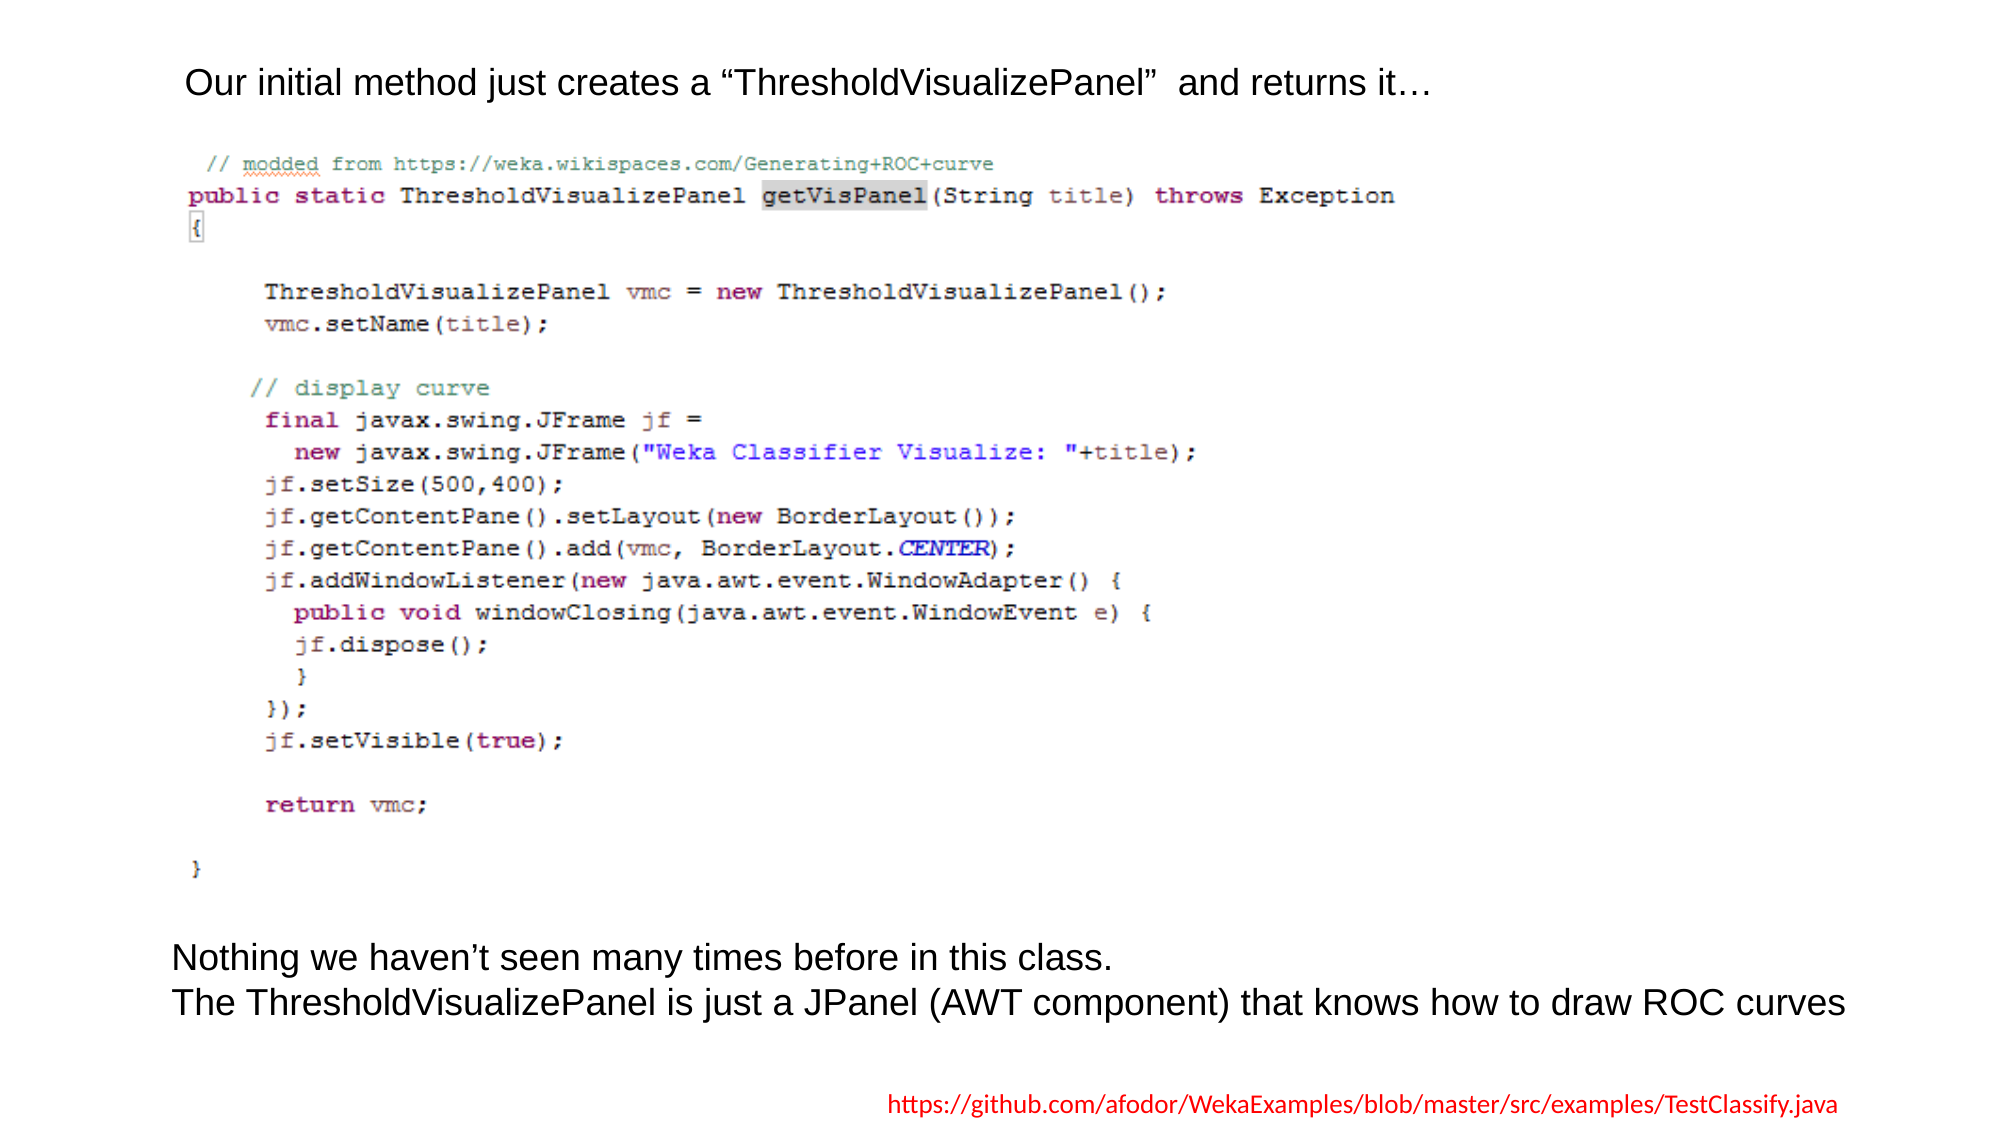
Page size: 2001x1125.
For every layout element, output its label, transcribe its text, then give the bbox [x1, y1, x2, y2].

text_box Our initial method just creates a “ThresholdVisualizePanel” and returns it… [169, 50, 1449, 111]
text_box https://github.com/afodor/WekaExamples/blob/master/src/examples/TestClassify.java [872, 1078, 2000, 1125]
picture [165, 138, 1565, 916]
text_box Nothing we haven’t seen many times before in this class. The ThresholdVisualizePanel is just a JPanel (AWT component) that knows how to draw ROC curves [156, 925, 1863, 1030]
